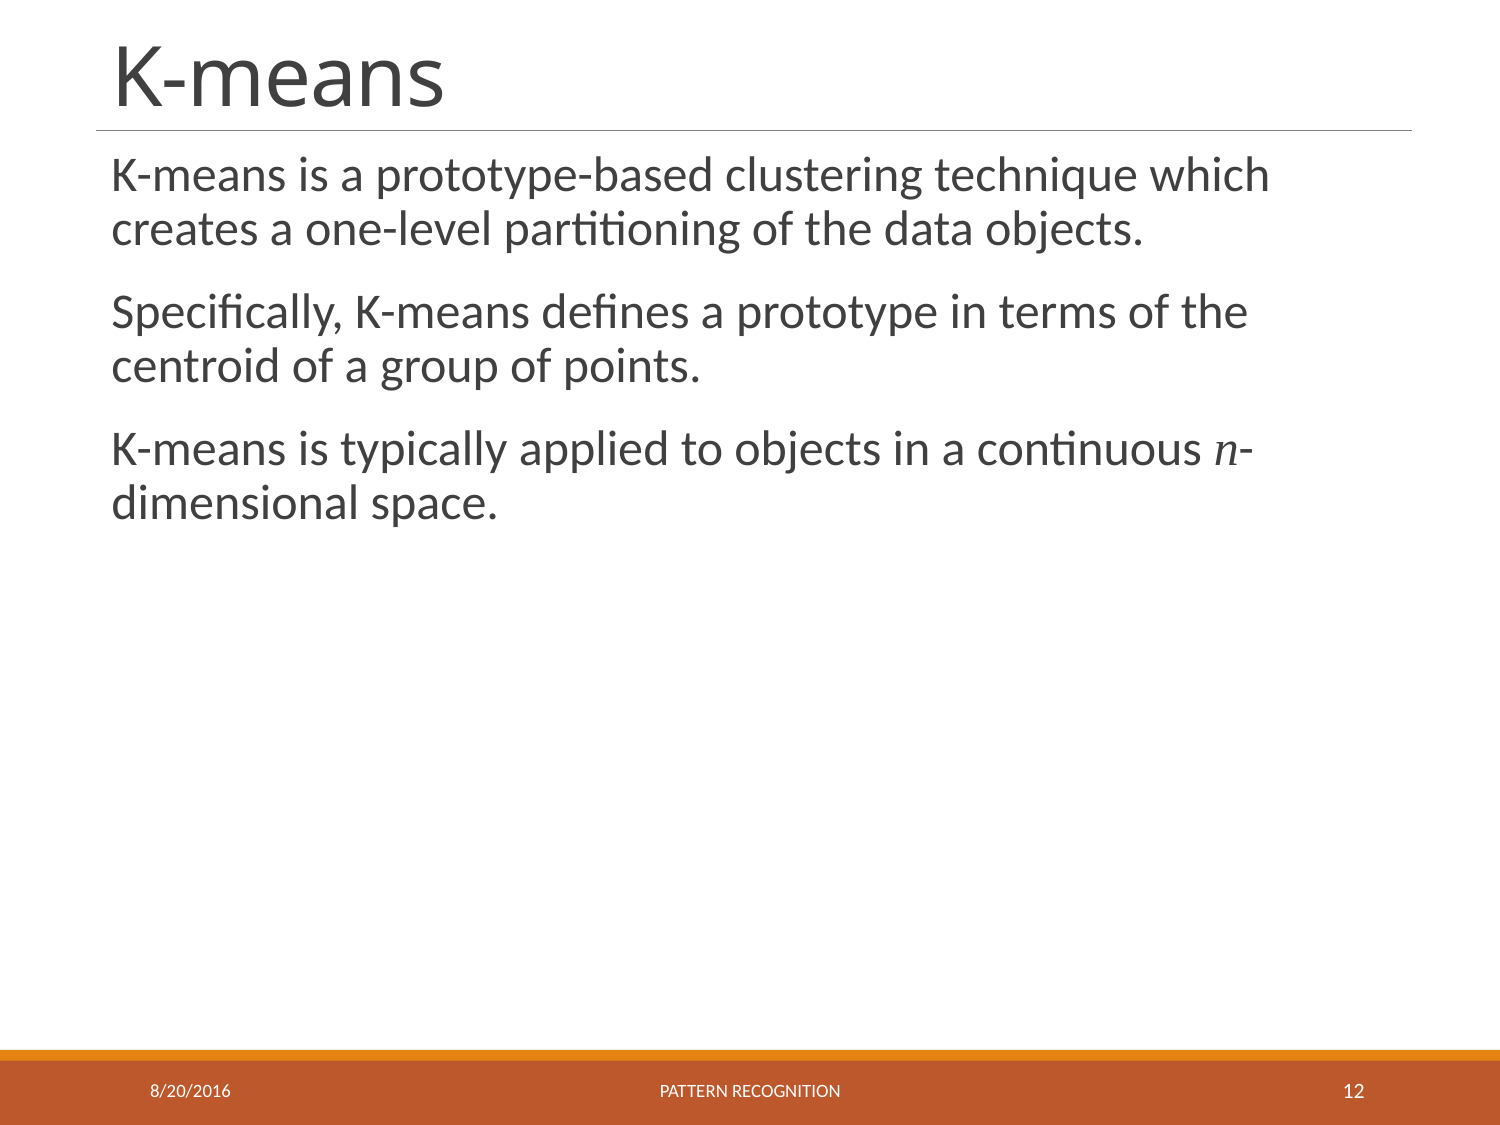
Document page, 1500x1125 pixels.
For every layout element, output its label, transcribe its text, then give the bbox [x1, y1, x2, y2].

slide_number 12 [1218, 1059, 1380, 1120]
footer Pattern recognition [453, 1059, 1047, 1120]
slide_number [135, 1059, 440, 1120]
title K-means [96, 19, 1413, 131]
list K-means is a prototype-based clustering technique which creates a one-level partitioning of the data objects. Specifically, K-means defines a prototype in terms of the centroid of a group of points. K-means is typically applied to objects in a continuous n-dimensional space. [96, 140, 1413, 1034]
